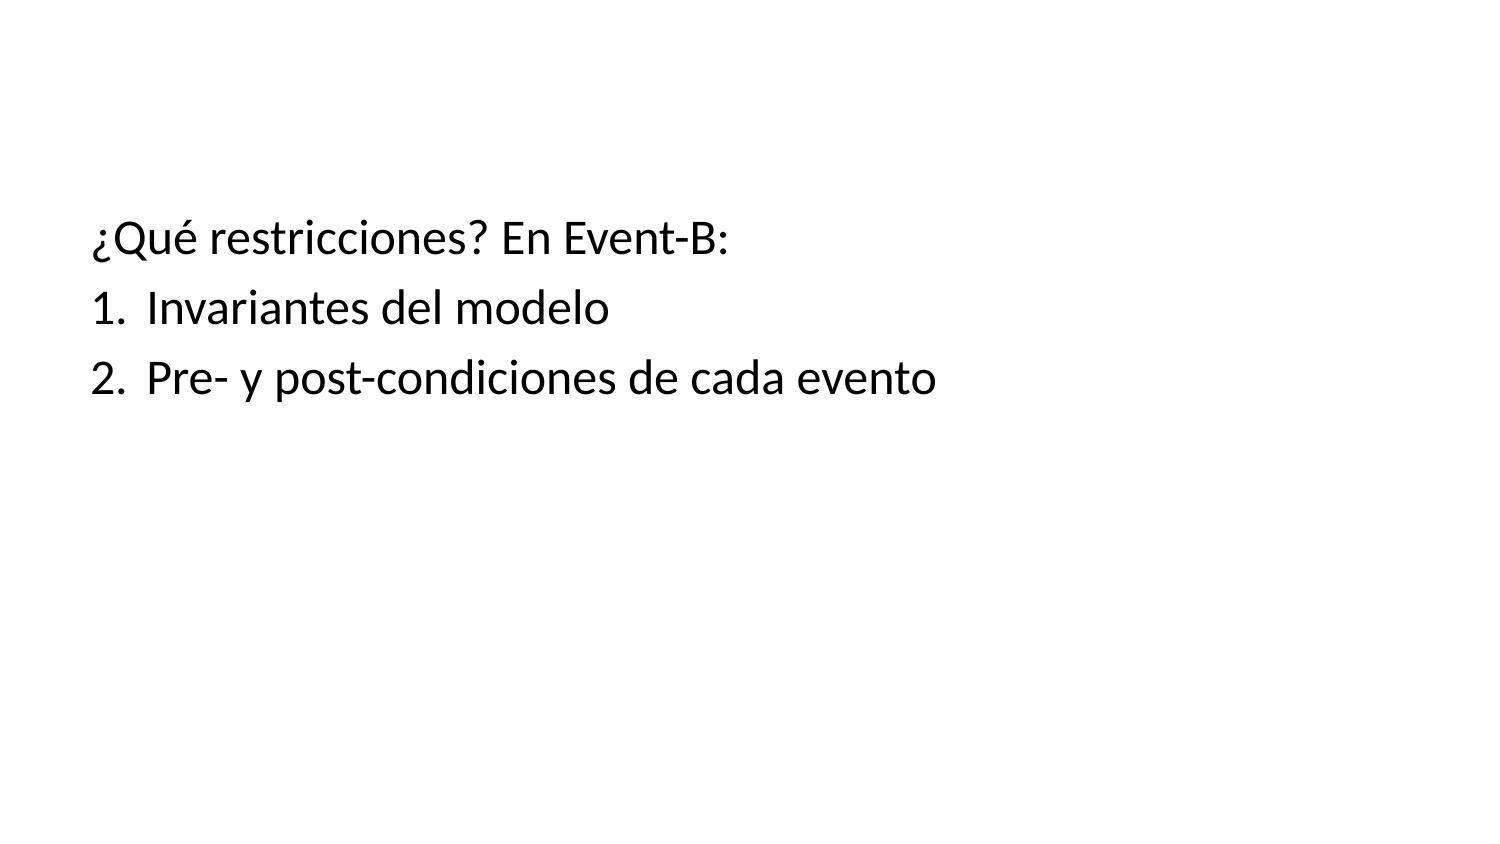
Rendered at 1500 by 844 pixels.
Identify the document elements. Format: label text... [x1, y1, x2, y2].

list ¿Qué restricciones? En Event-B: Invariantes del modelo Pre- y post-condiciones de cada evento [75, 196, 1425, 754]
